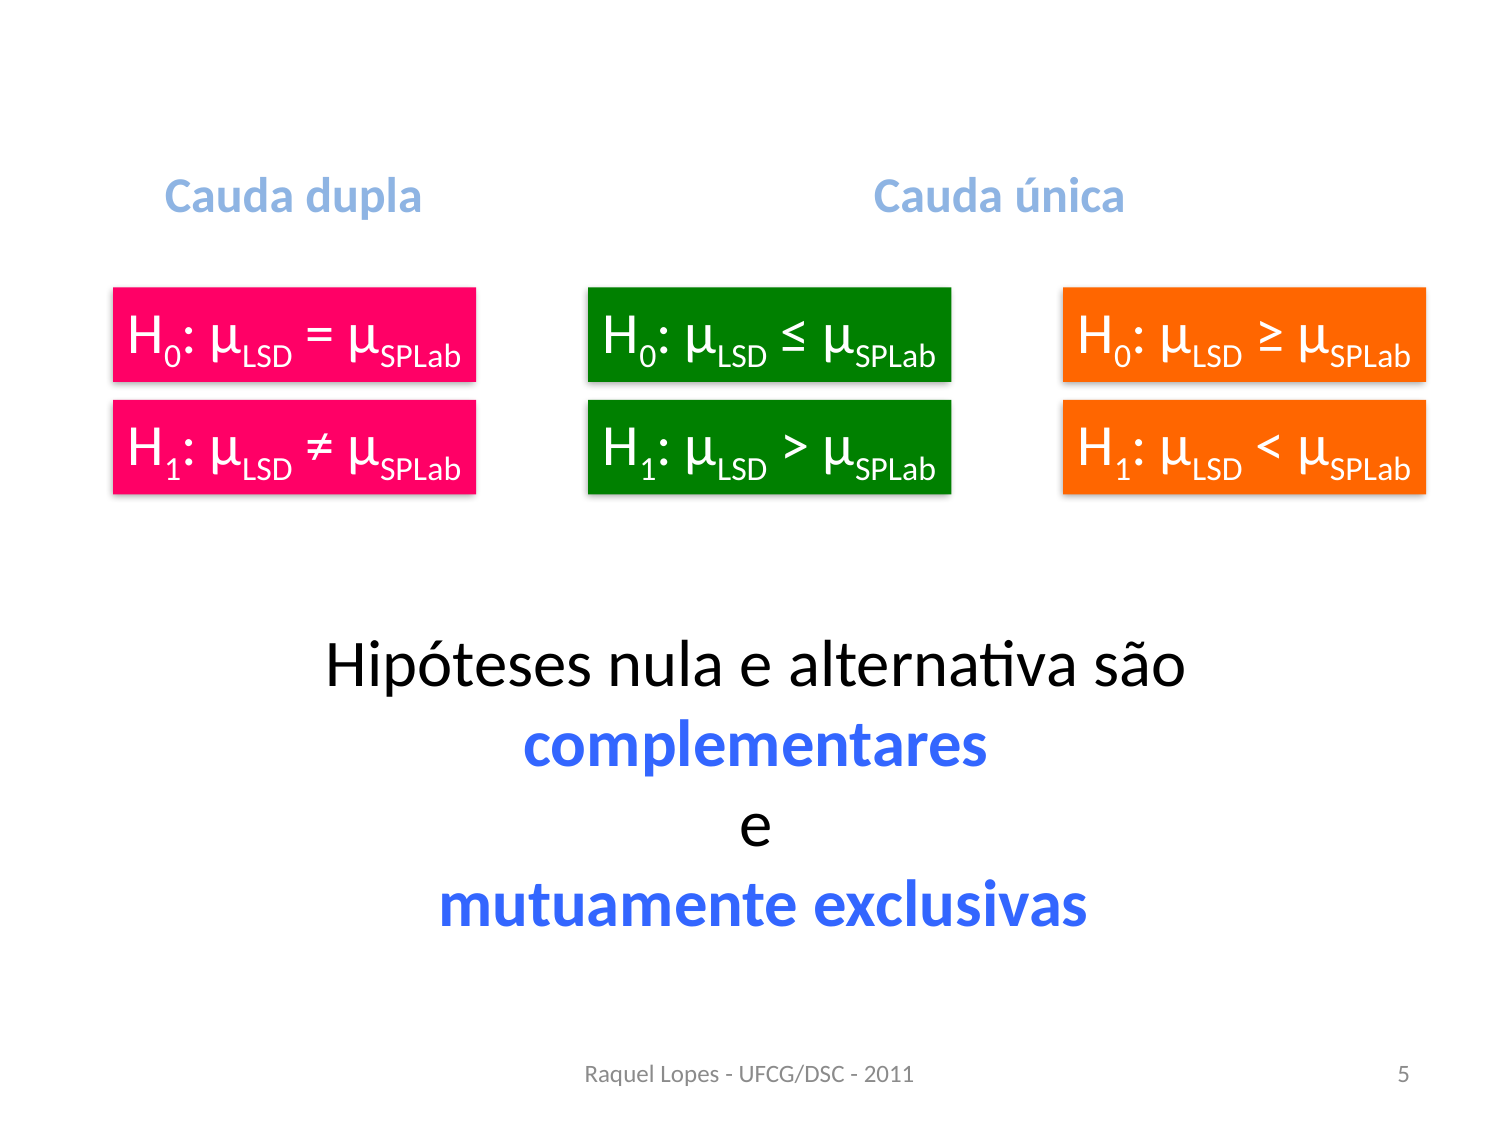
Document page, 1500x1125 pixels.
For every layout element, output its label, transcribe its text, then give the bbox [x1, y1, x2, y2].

list Cauda única [575, 125, 1425, 230]
text_box H1: μLSD < μSPLab [1063, 399, 1427, 495]
text_box Hipóteses nula e alternativa são complementares e mutuamente exclusivas [309, 610, 1219, 949]
list Cauda dupla [99, 125, 488, 230]
text_box H0: μLSD = μSPLab [113, 287, 477, 382]
slide_number 5 [1074, 1042, 1425, 1103]
footer Raquel Lopes - UFCG/DSC - 2011 [512, 1042, 988, 1103]
text_box H1: μLSD > μSPLab [588, 399, 952, 495]
text_box H1: μLSD ≠ μSPLab [113, 399, 477, 495]
text_box H0: μLSD ≥ μSPLab [1063, 287, 1427, 382]
text_box H0: μLSD ≤ μSPLab [588, 287, 952, 382]
